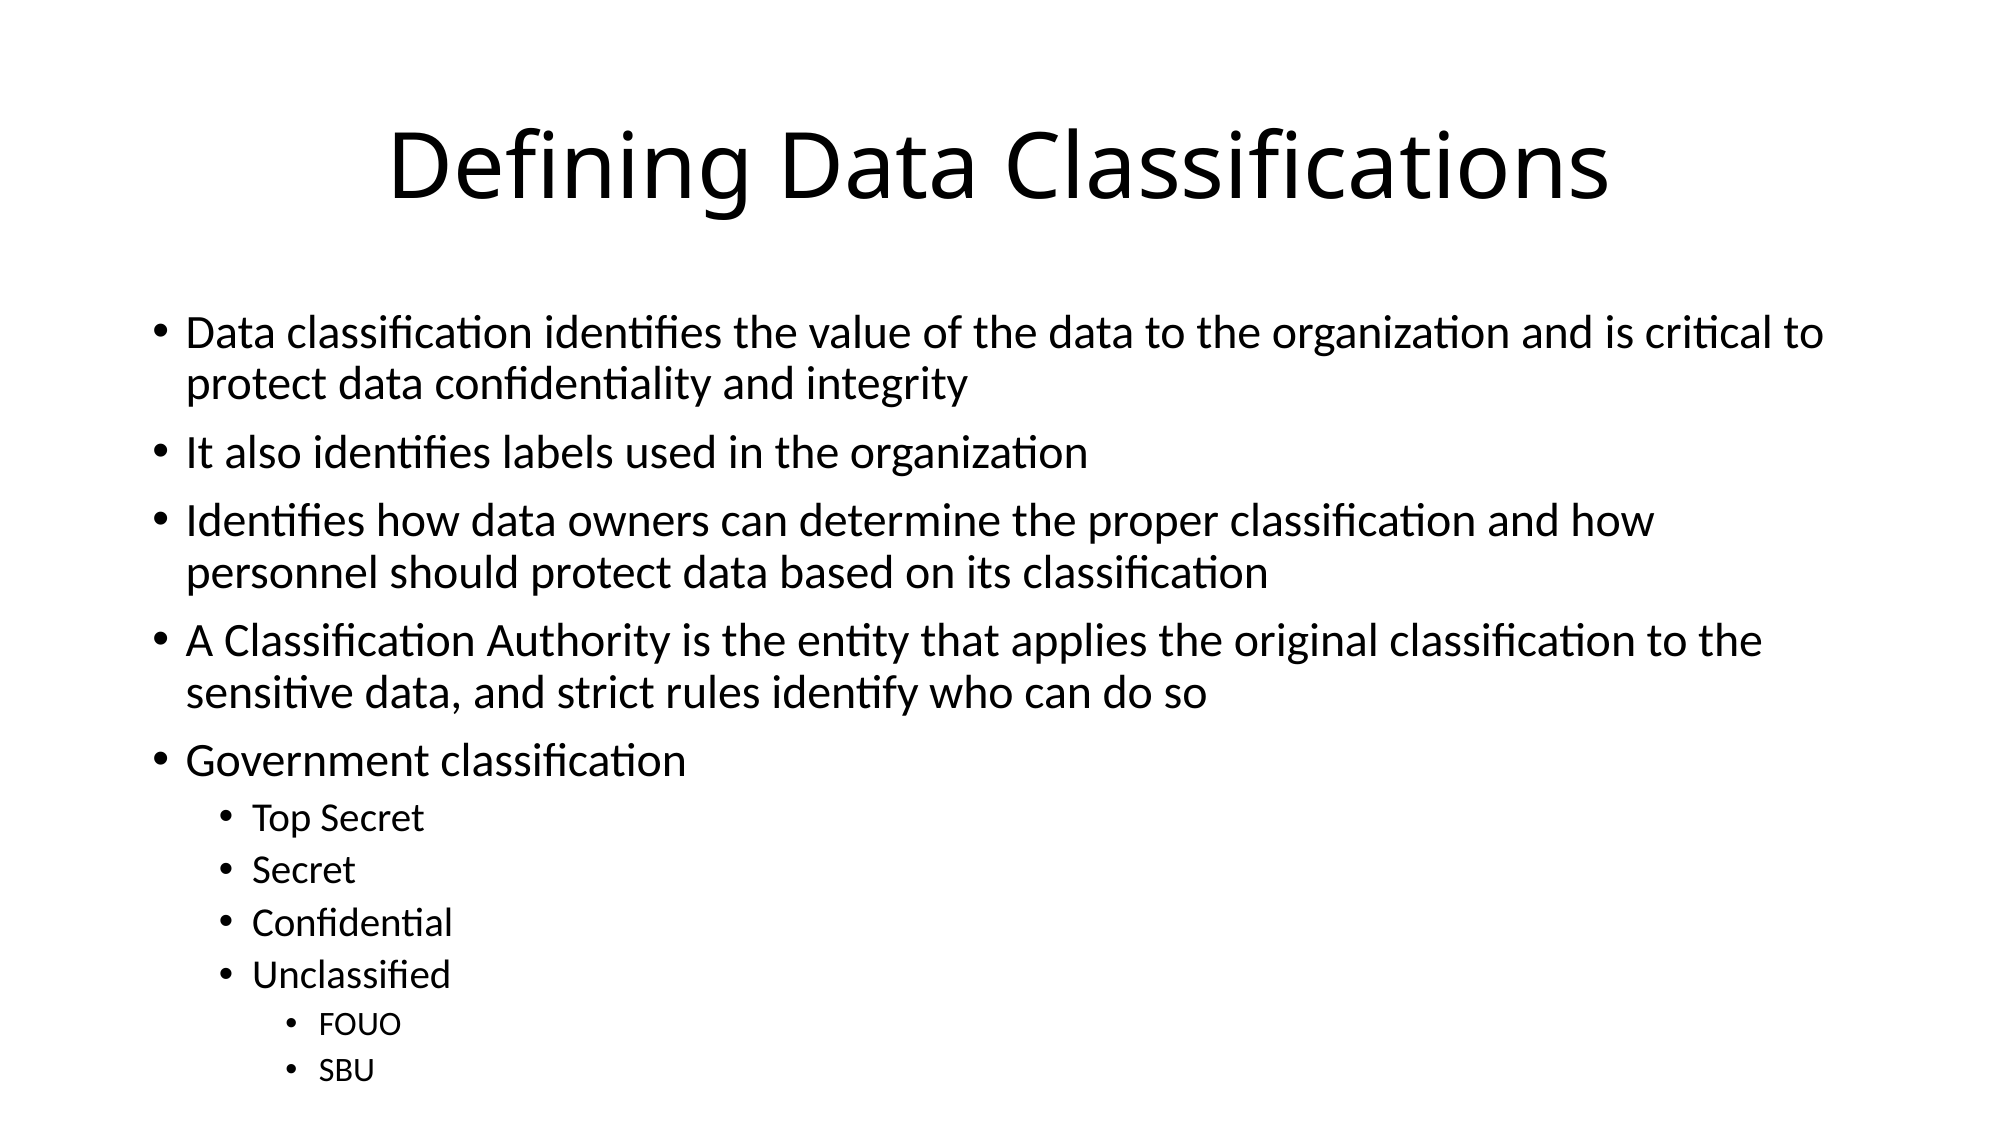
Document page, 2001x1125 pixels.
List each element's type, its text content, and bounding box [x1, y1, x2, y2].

title Defining Data Classifications [137, 59, 1863, 278]
list Data classification identifies the value of the data to the organization and is critical to protect data confidentiality and integrity It also identifies labels used in the organization Identifies how data owners can determine the proper classification and how personnel should protect data based on its classification A Classification Authority is the entity that applies the original classification to the sensitive data, and strict rules identify who can do so Government classification Top Secret Secret Confidential Unclassified FOUO SBU [137, 299, 1863, 1098]
